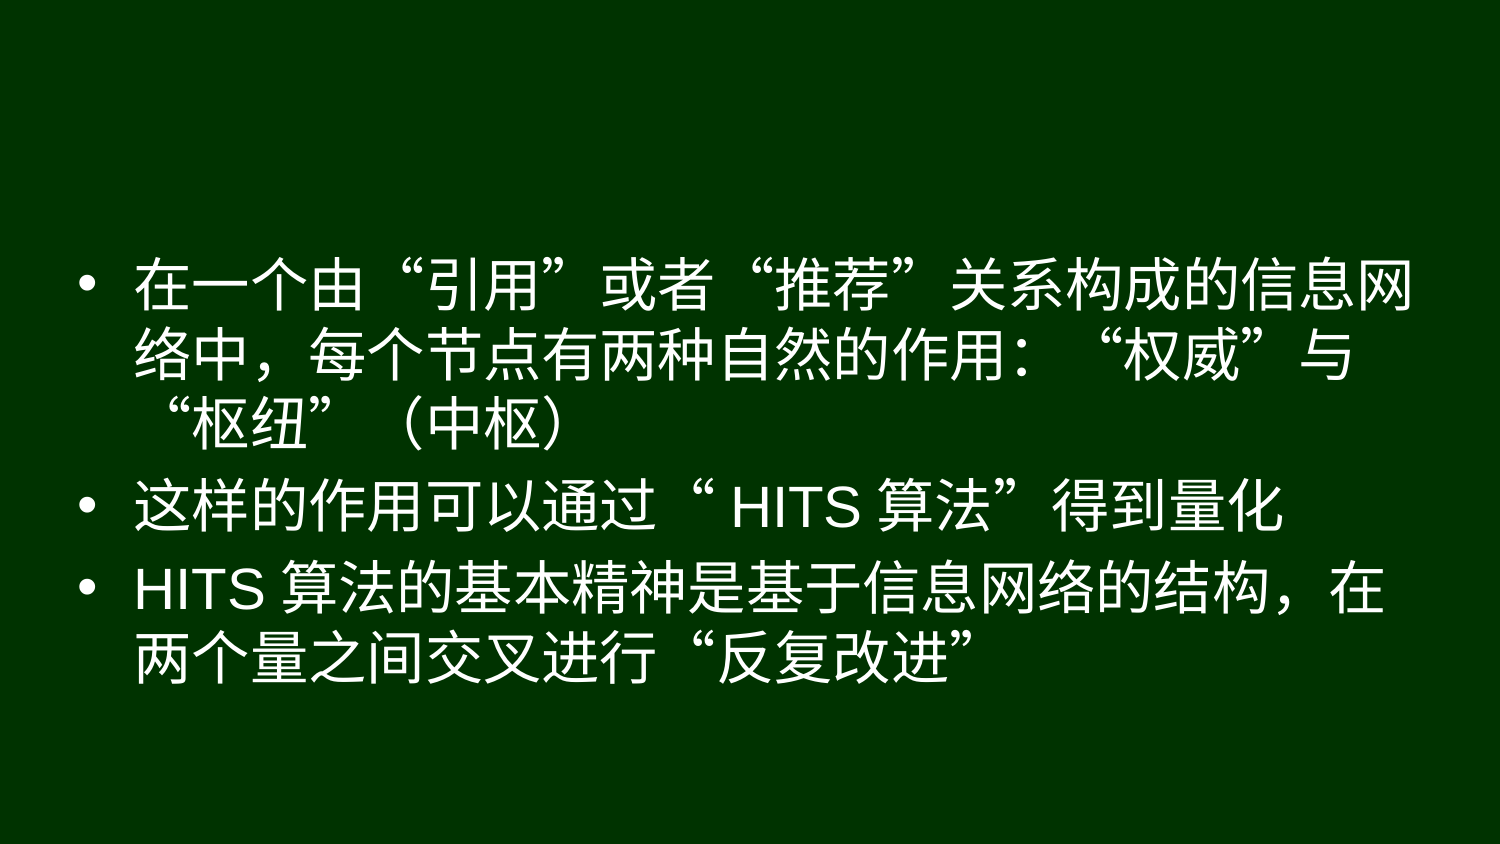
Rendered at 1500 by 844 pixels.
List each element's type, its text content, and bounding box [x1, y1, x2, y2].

list 在一个由“引用”或者“推荐”关系构成的信息网络中，每个节点有两种自然的作用：“权威”与“枢纽”（中枢） 这样的作用可以通过“HITS算法”得到量化 HITS算法的基本精神是基于信息网络的结构，在两个量之间交叉进行“反复改进” [62, 240, 1438, 785]
